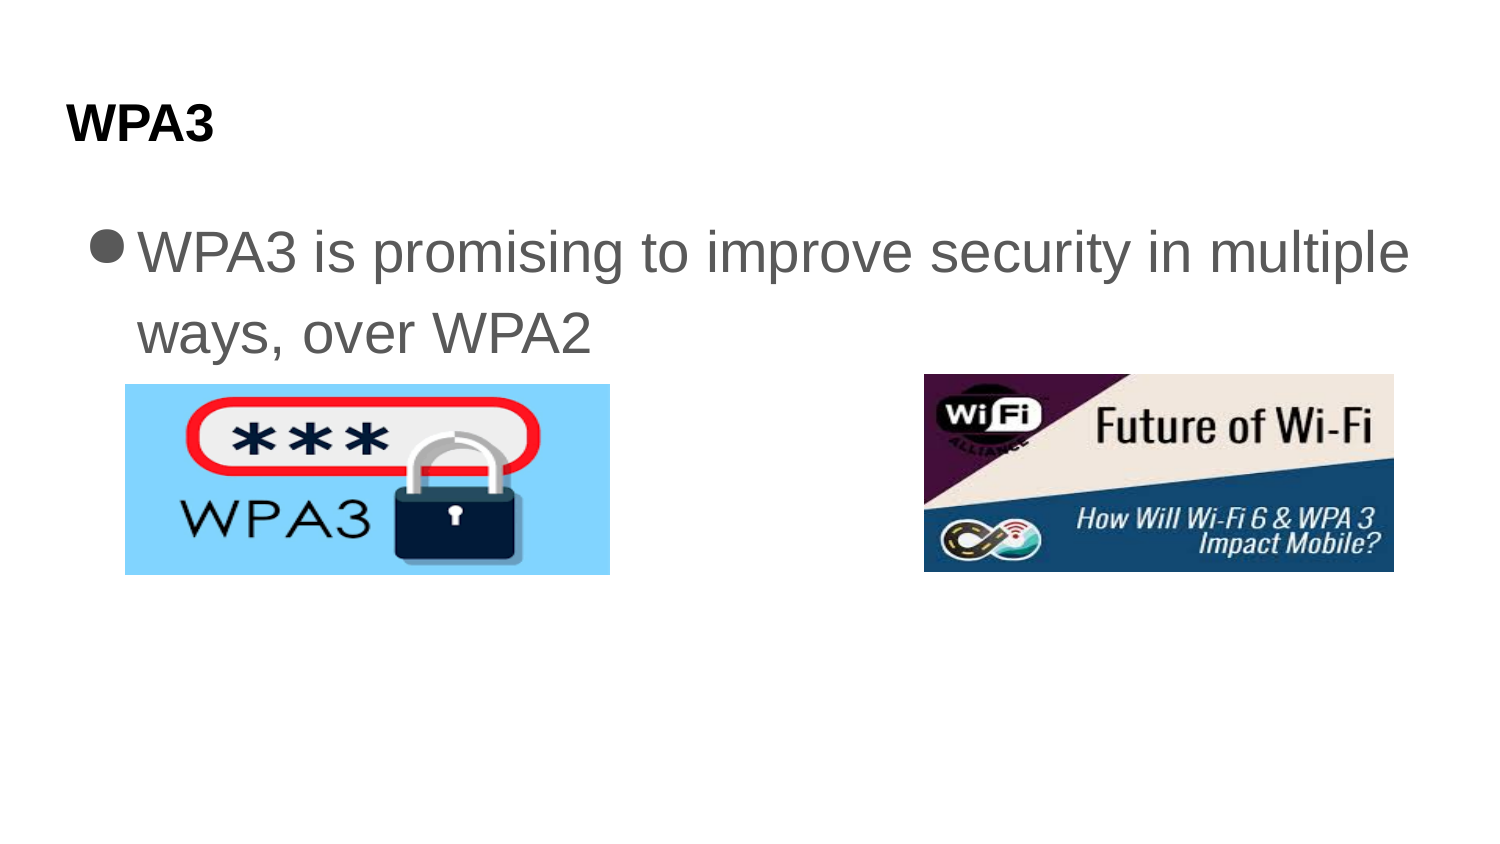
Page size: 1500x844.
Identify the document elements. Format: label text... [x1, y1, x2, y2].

list WPA3 is promising to improve security in multiple ways, over WPA2 [51, 189, 1449, 750]
title WPA3 [51, 72, 1449, 167]
picture [924, 374, 1394, 573]
picture [124, 384, 610, 575]
